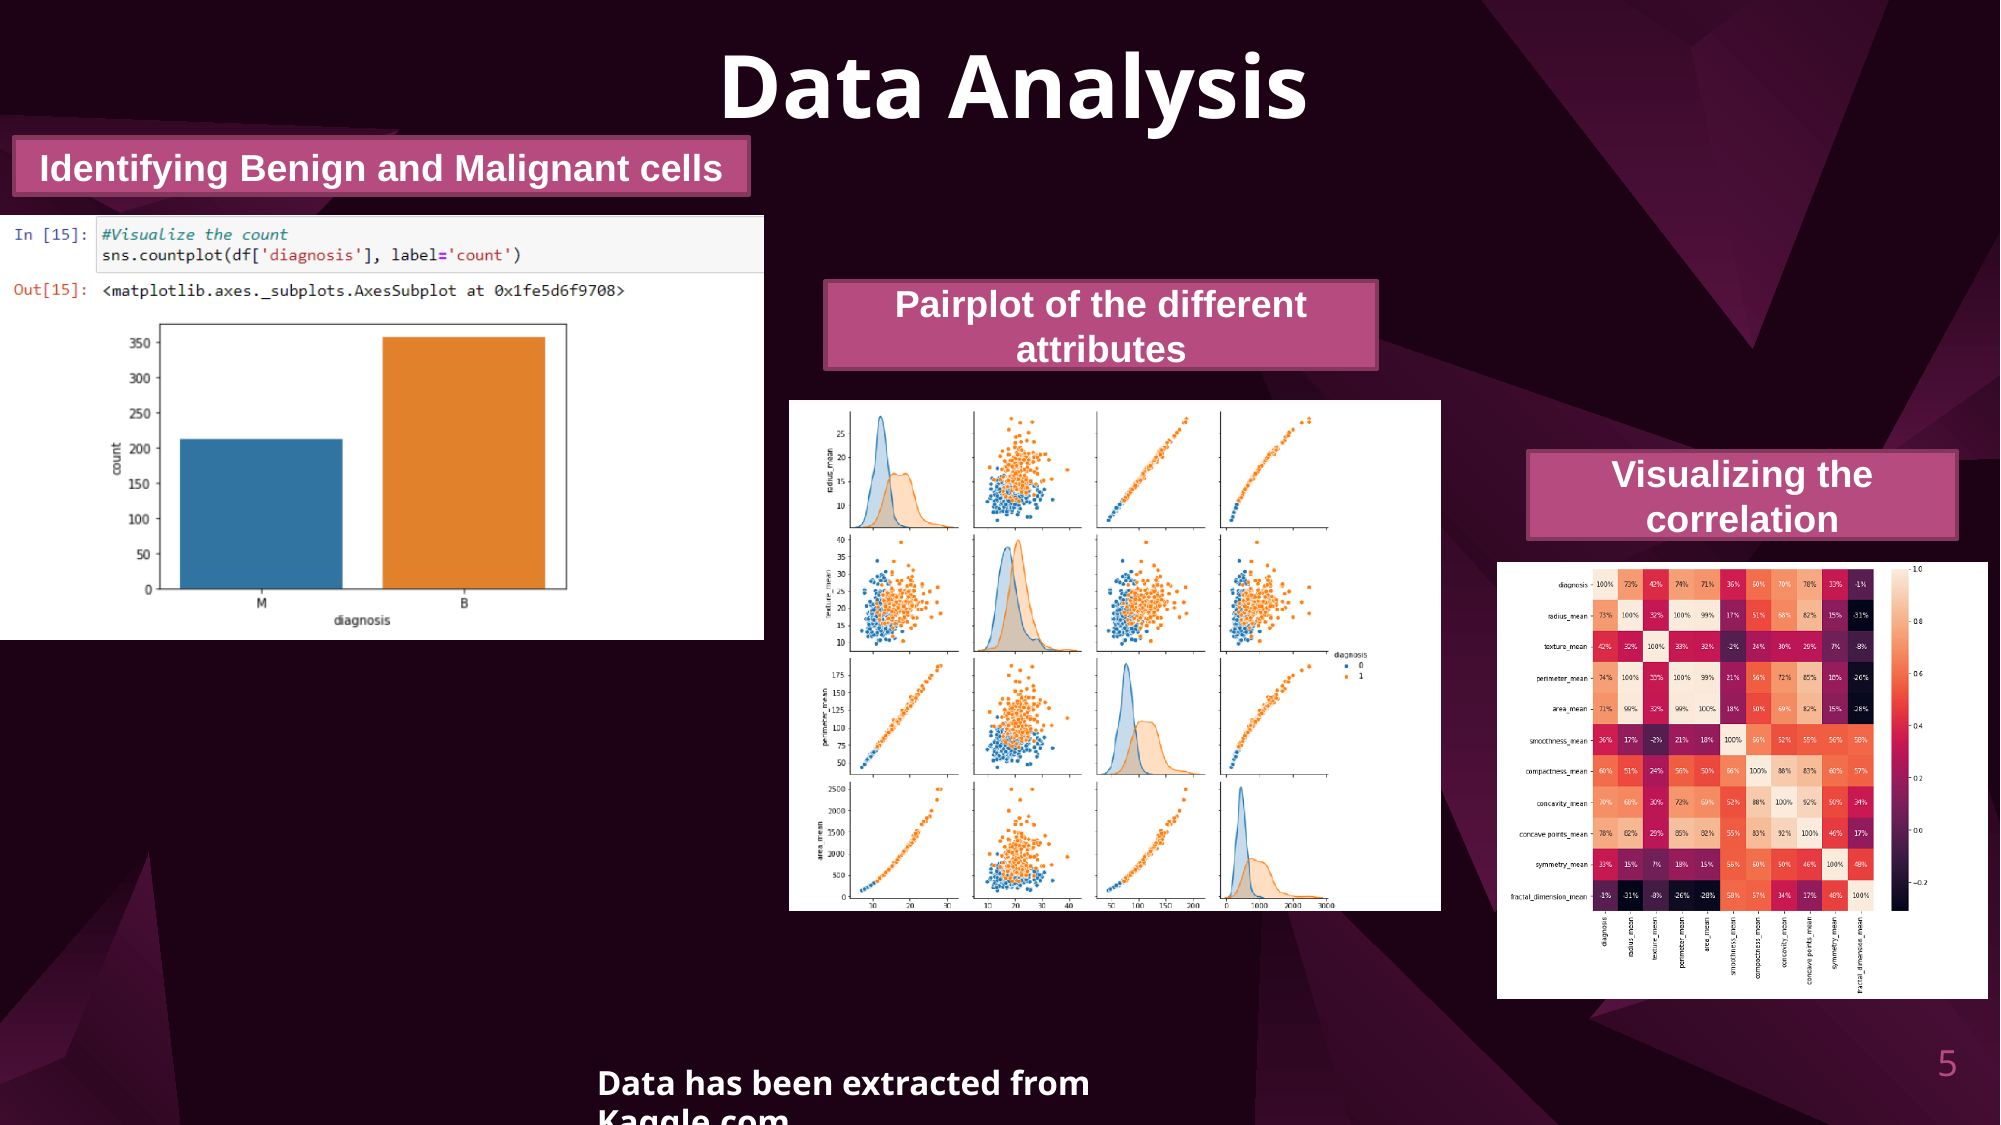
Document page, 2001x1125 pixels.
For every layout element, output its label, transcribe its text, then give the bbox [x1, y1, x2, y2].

title Data Analysis [717, 7, 1315, 138]
slide_number 5 [1870, 1022, 1959, 1109]
picture [1497, 562, 1988, 999]
picture [788, 400, 1442, 911]
list Data has been extracted from Kaggle.com [596, 1061, 1215, 1125]
text_box Visualizing the correlation [1526, 449, 1959, 541]
picture [0, 215, 764, 640]
text_box Identifying Benign and Malignant cells [12, 135, 751, 197]
text_box Pairplot of the different attributes [823, 279, 1379, 371]
